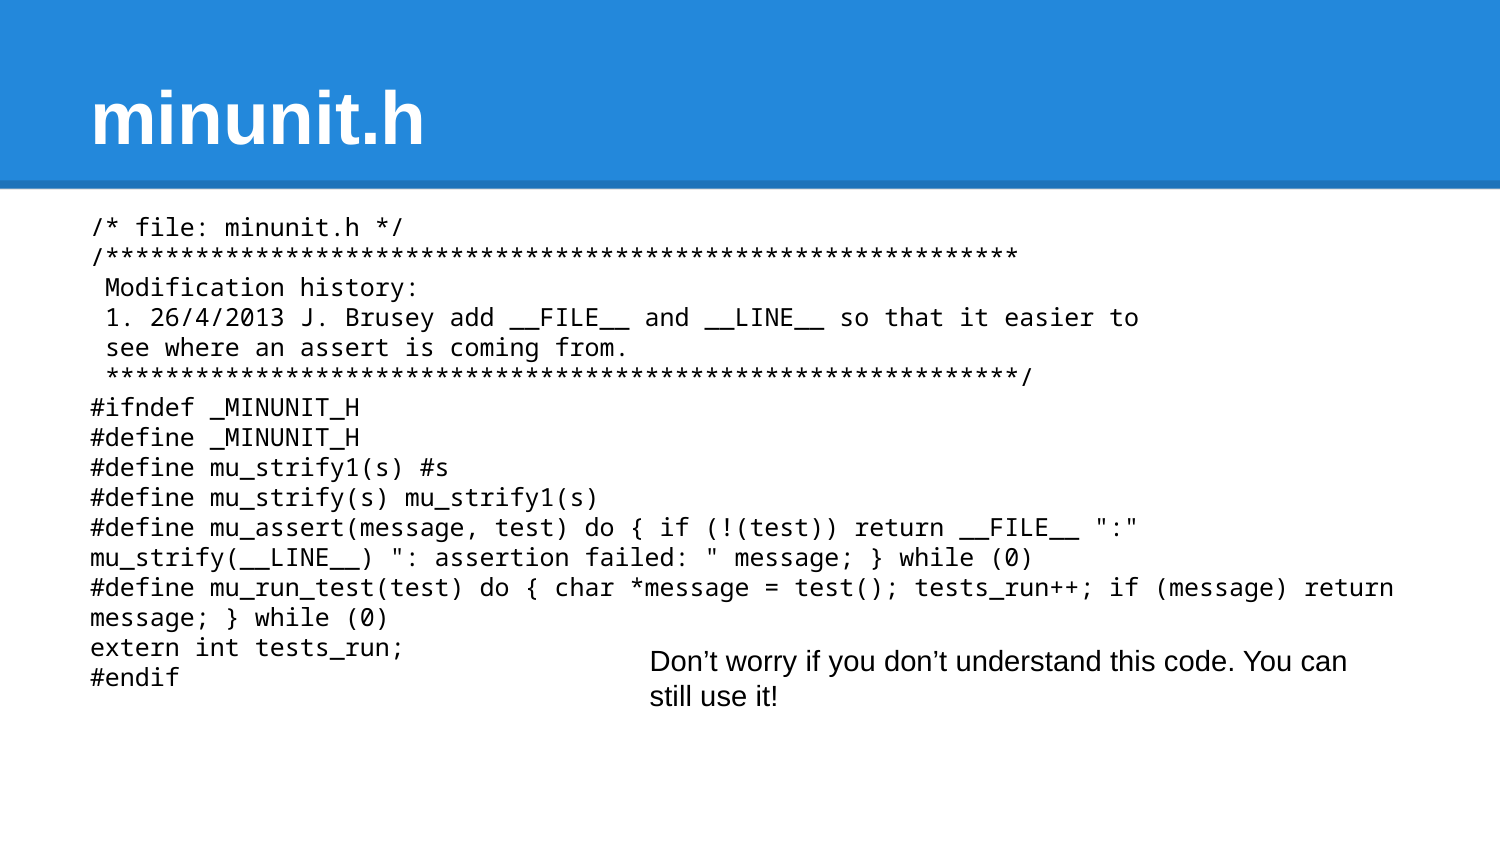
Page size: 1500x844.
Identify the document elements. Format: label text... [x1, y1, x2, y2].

text_box Don’t worry if you don’t understand this code. You can still use it! [634, 627, 1391, 824]
list /* file: minunit.h */ /************************************************************* Modification history: 1. 26/4/2013 J. Brusey add __FILE__ and __LINE__ so that it easier to see where an assert is coming from. *************************************************************/ #ifndef _MINUNIT_H #define _MINUNIT_H #define mu_strify1(s) #s #define mu_strify(s) mu_strify1(s) #define mu_assert(message, test) do { if (!(test)) return __FILE__ ":" mu_strify(__LINE__) ": assertion failed: " message; } while (0) #define mu_run_test(test) do { char *message = test(); tests_run++; if (message) return message; } while (0) extern int tests_run; #endif [75, 196, 1425, 808]
title minunit.h [75, 33, 1425, 175]
